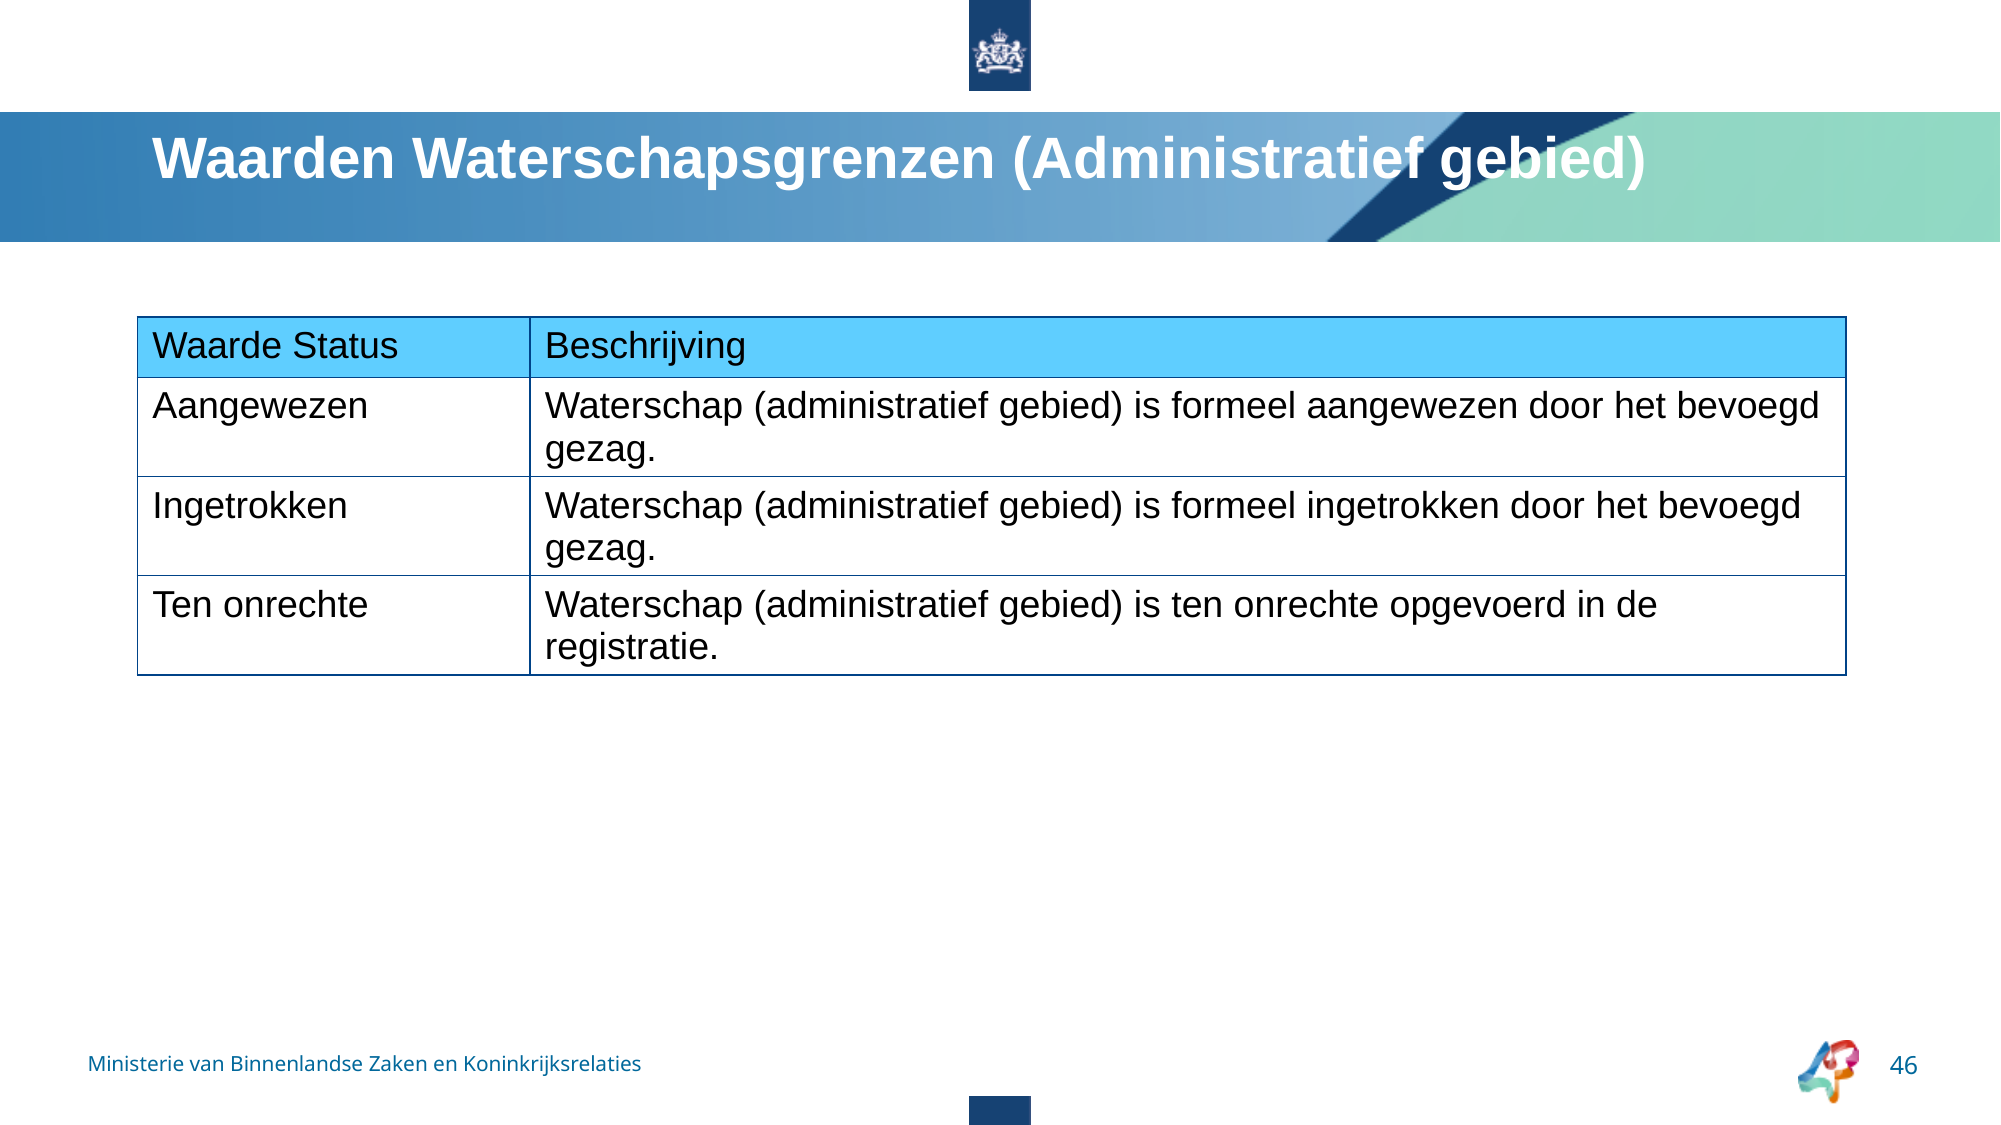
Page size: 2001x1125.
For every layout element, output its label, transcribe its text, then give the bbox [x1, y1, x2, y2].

footer Ministerie van Binnenlandse Zaken en Koninkrijksrelaties [72, 1042, 868, 1103]
table_header Beschrijving [531, 318, 1845, 377]
table_header Waarde Status [138, 318, 529, 377]
table_cell Ten onrechte [138, 576, 529, 674]
table_cell Waterschap (administratief gebied) is ten onrechte opgevoerd in de registratie. [531, 576, 1845, 674]
table_cell Ingetrokken [138, 477, 529, 575]
table_cell Aangewezen [138, 378, 529, 476]
slide_number 46 [1483, 1042, 1933, 1103]
picture [0, 112, 137, 242]
title Waarden Waterschapsgrenzen (Administratief gebied) [137, 112, 1863, 242]
picture [969, 1096, 1031, 1125]
table_cell Waterschap (administratief gebied) is formeel ingetrokken door het bevoegd gezag. [531, 477, 1845, 575]
table_cell Waterschap (administratief gebied) is formeel aangewezen door het bevoegd gezag. [531, 378, 1845, 476]
picture [1863, 112, 2000, 242]
picture [969, 0, 1031, 91]
